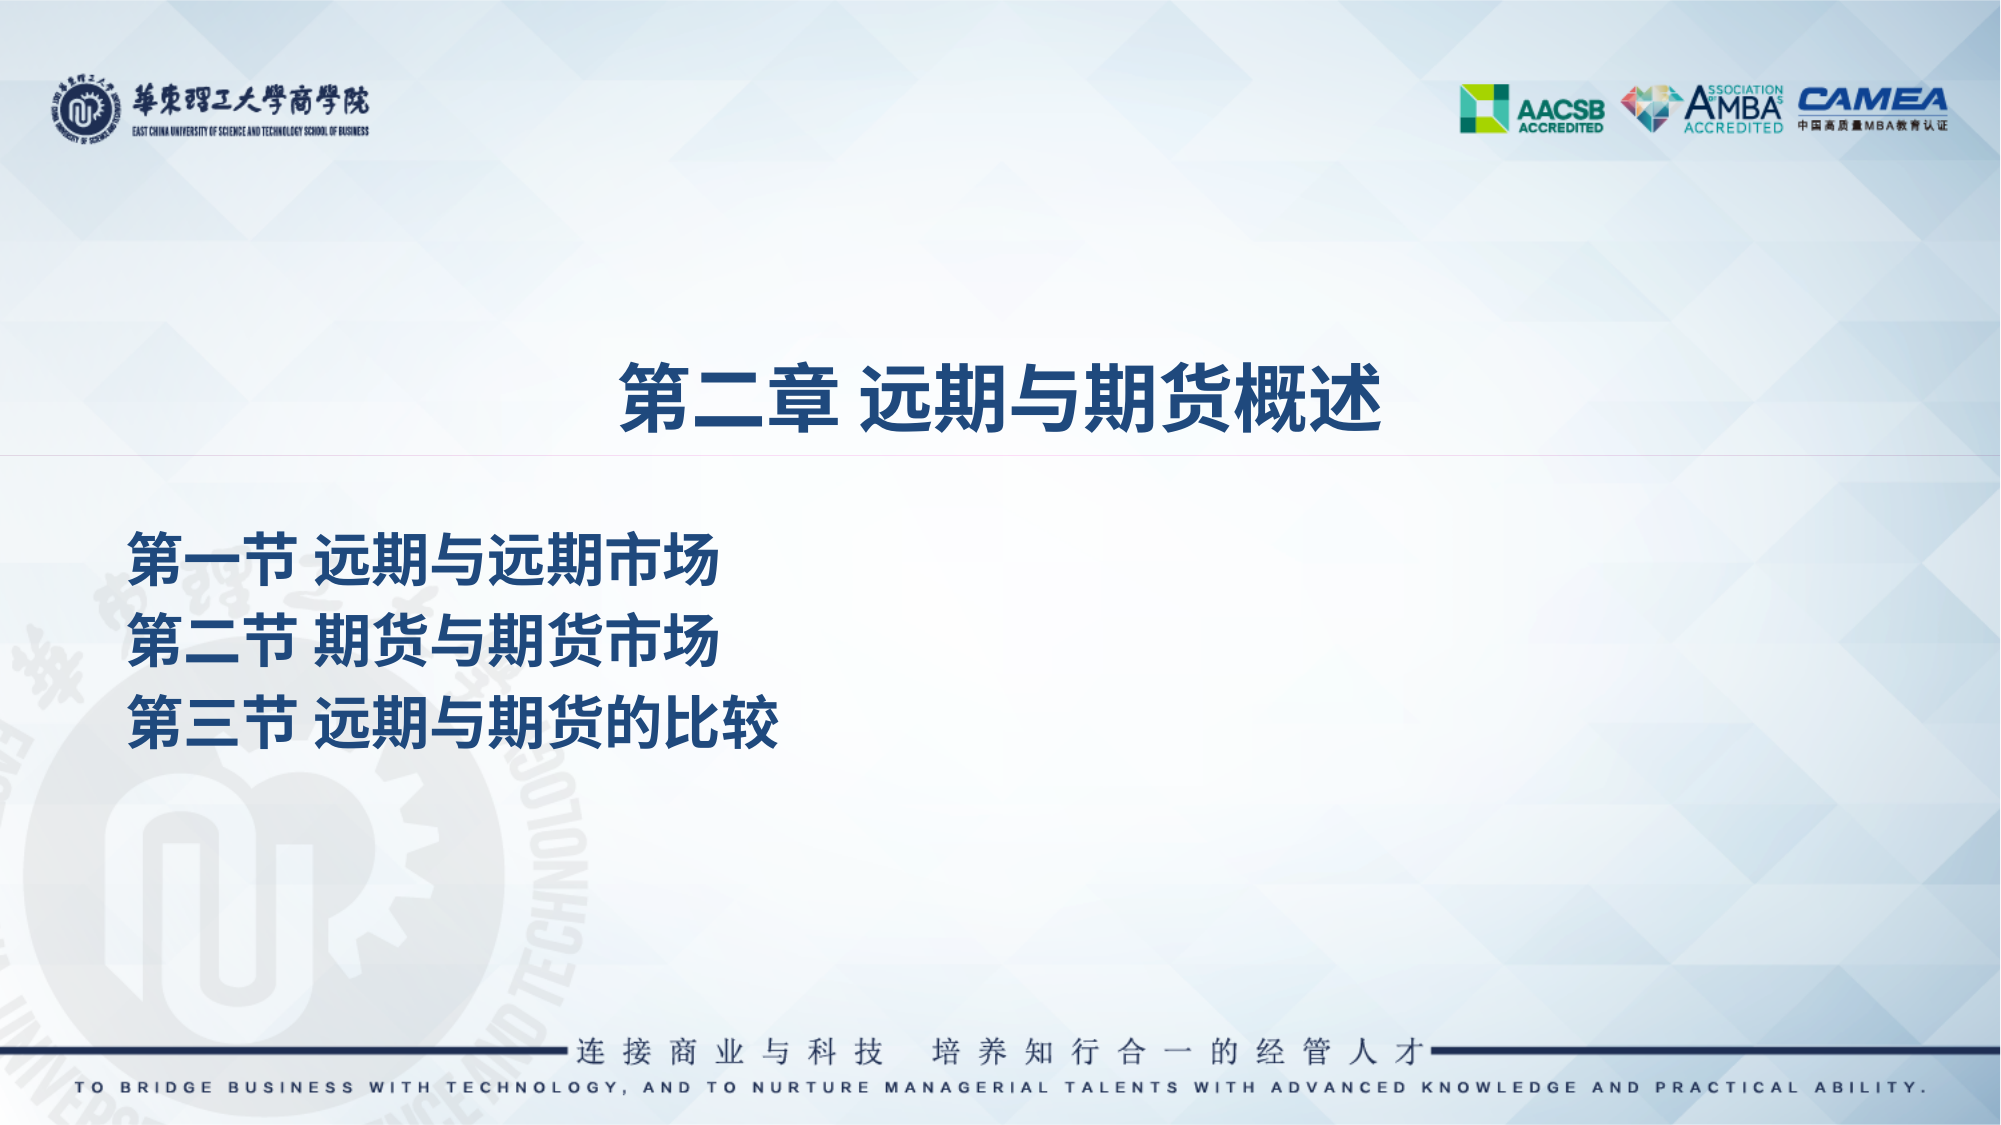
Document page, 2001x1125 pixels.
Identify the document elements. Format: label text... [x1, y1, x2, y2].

list 第二章 远期与期货概述 [0, 338, 2000, 456]
list 第一节 远期与远期市场 第二节 期货与期货市场 第三节 远期与期货的比较 [110, 515, 1890, 1012]
picture [0, 0, 2001, 1125]
